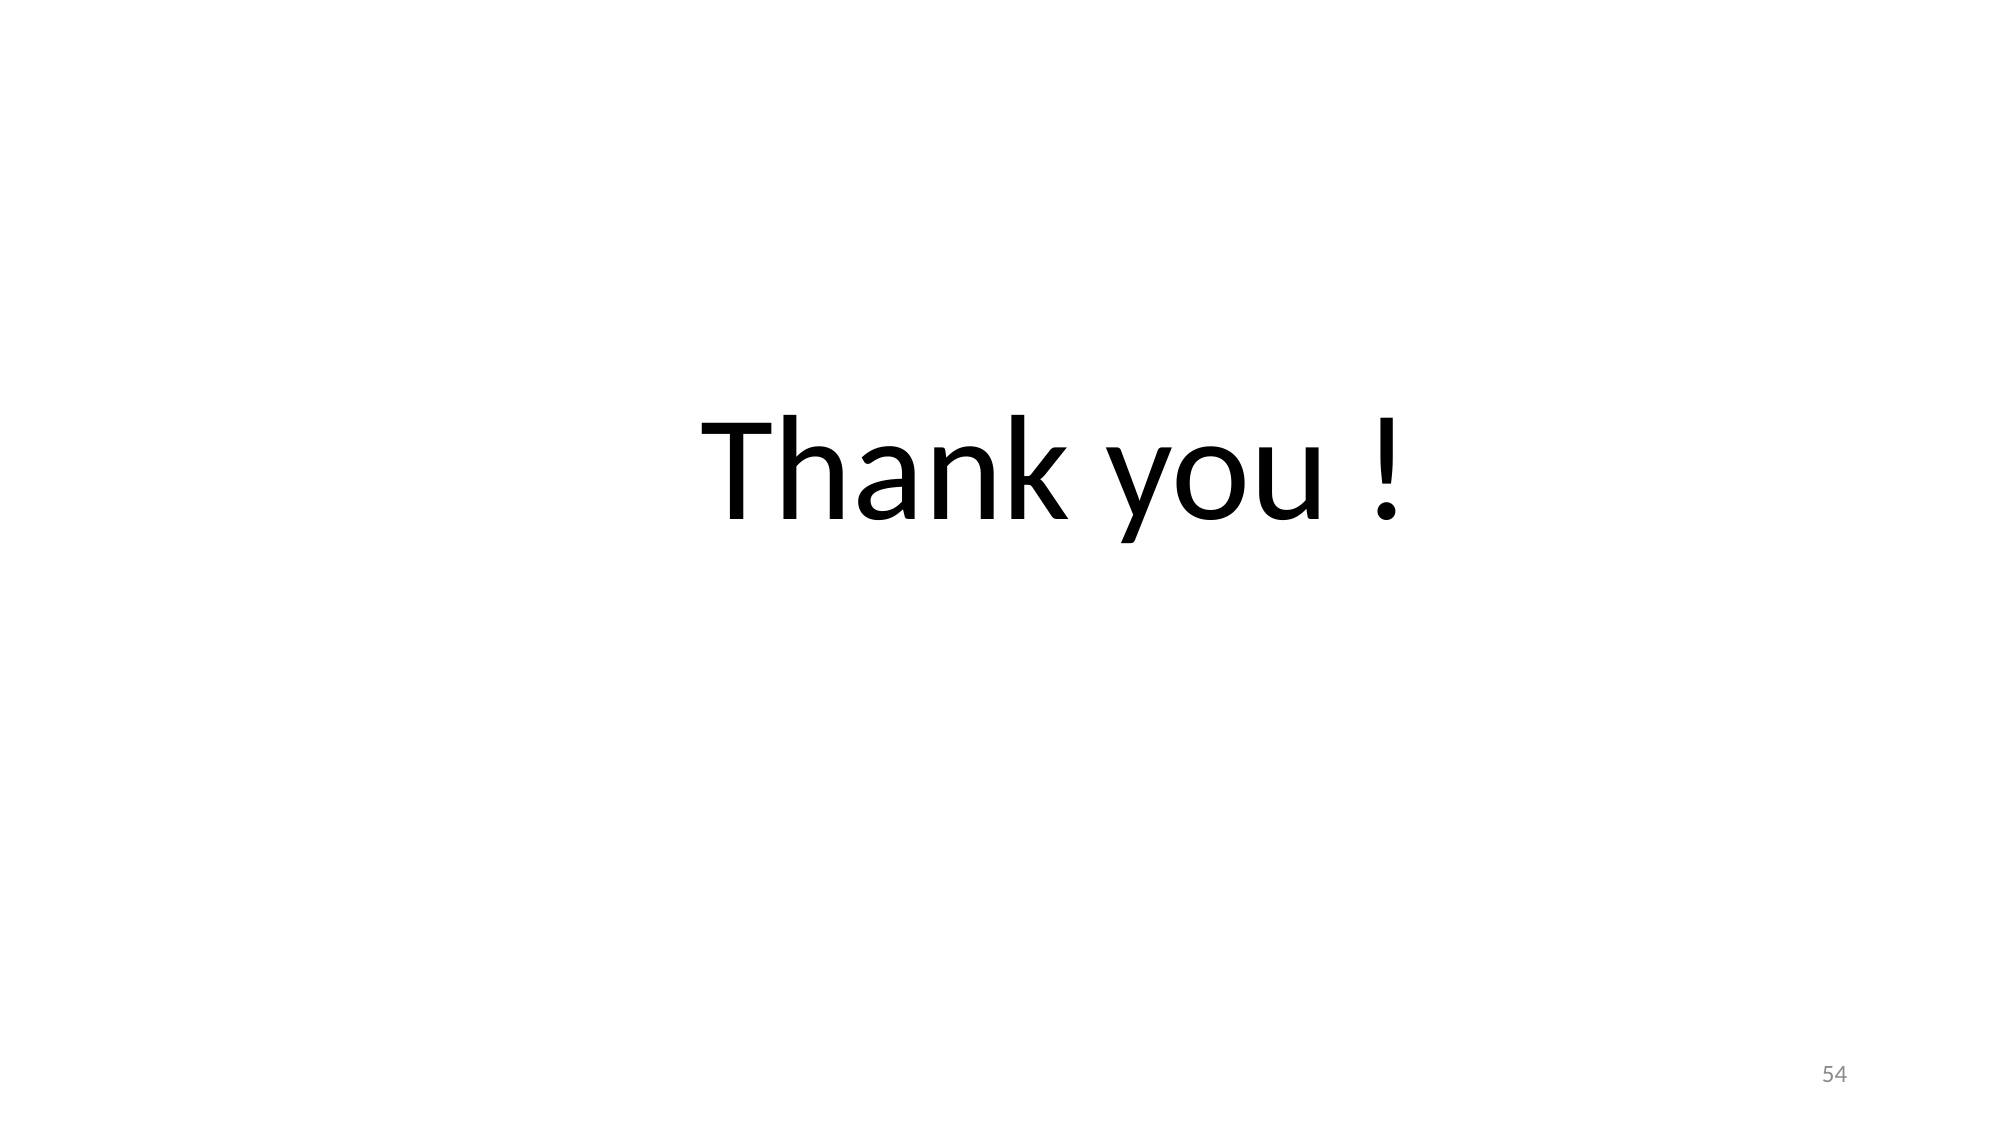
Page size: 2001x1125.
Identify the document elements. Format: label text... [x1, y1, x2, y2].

slide_number 54 [1412, 1042, 1863, 1103]
text_box Thank you ! [487, 362, 1625, 558]
